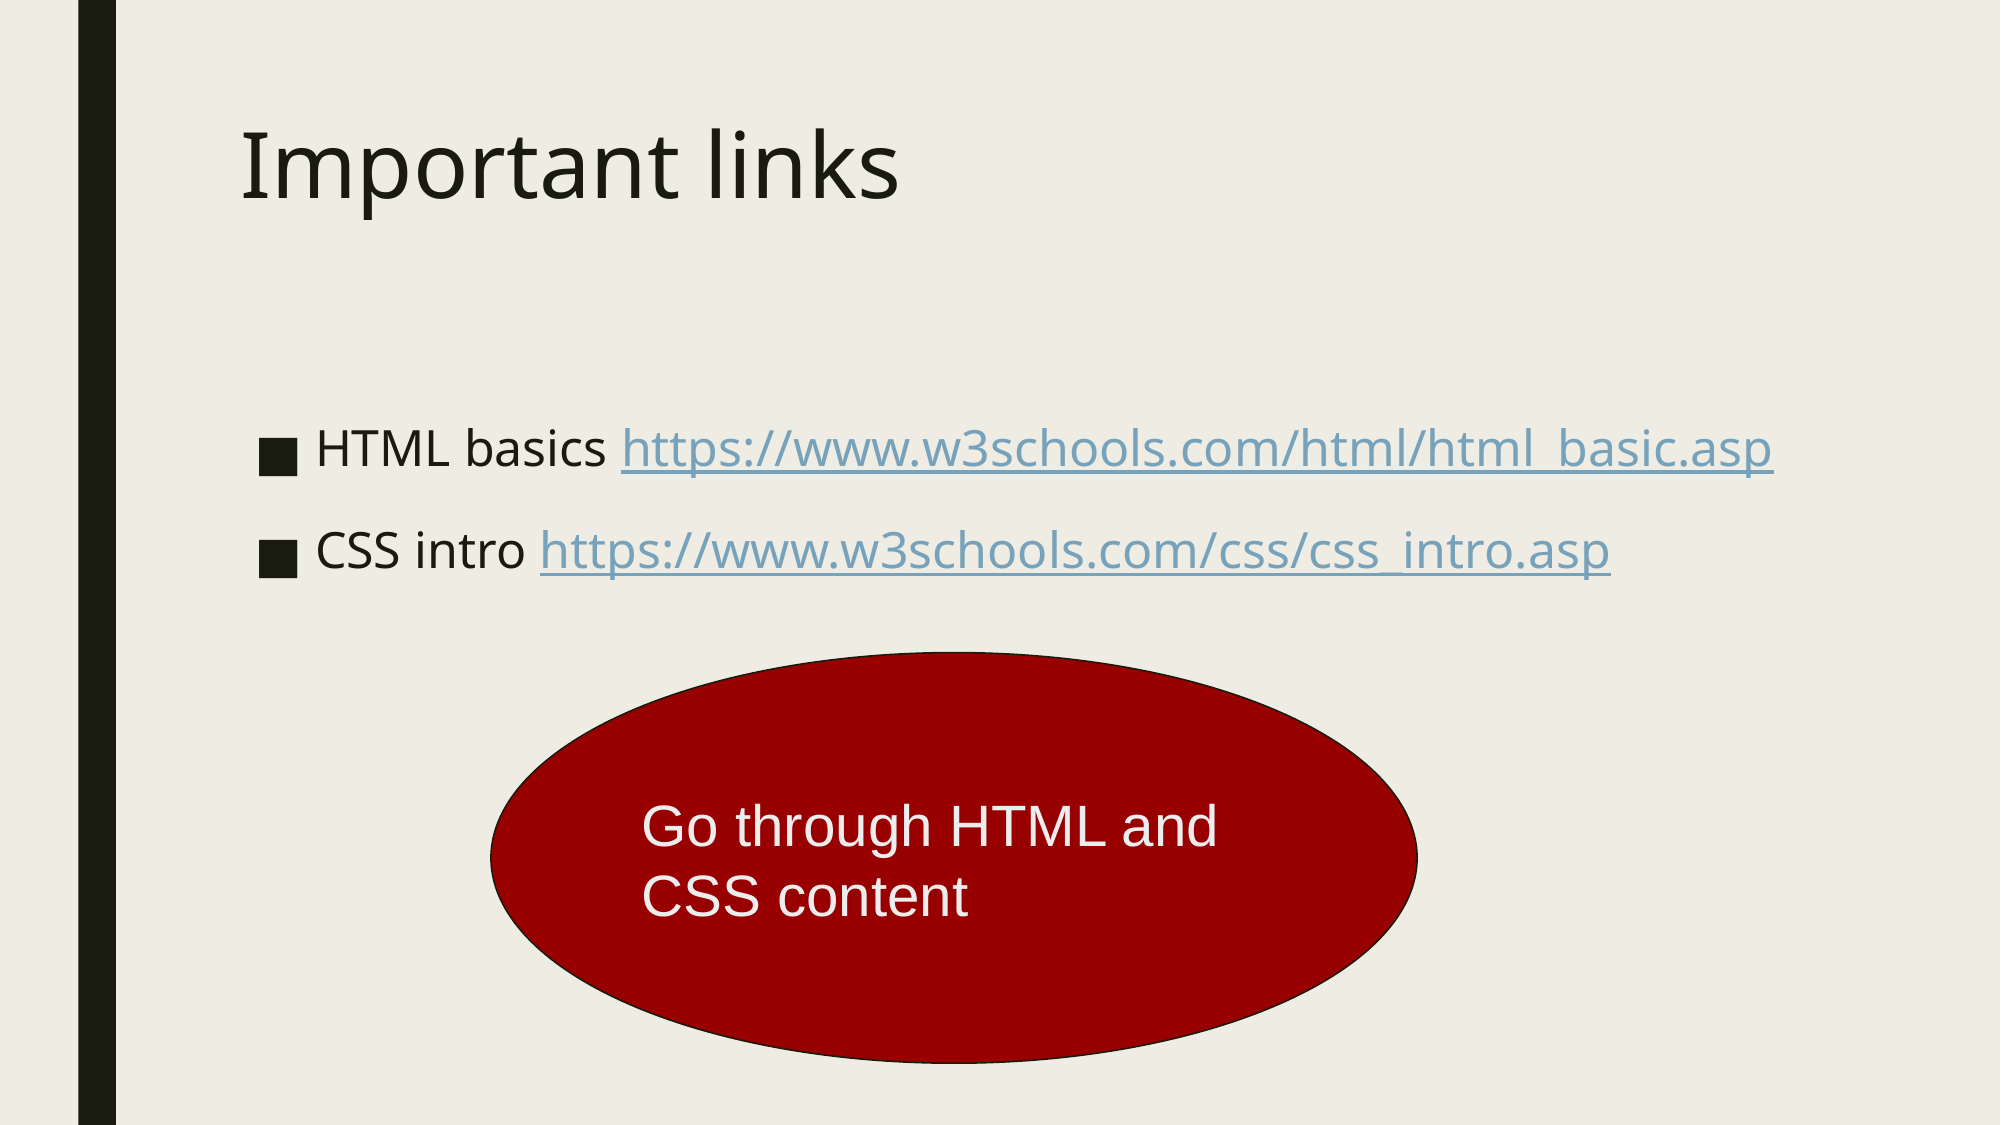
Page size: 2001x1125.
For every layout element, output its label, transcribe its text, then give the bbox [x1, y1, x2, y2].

list HTML basics https://www.w3schools.com/html/html_basic.asp CSS intro https://www.w3schools.com/css/css_intro.asp [225, 375, 1800, 1068]
text_box Go through HTML and CSS content [490, 652, 1418, 1064]
title Important links [225, 112, 1800, 357]
